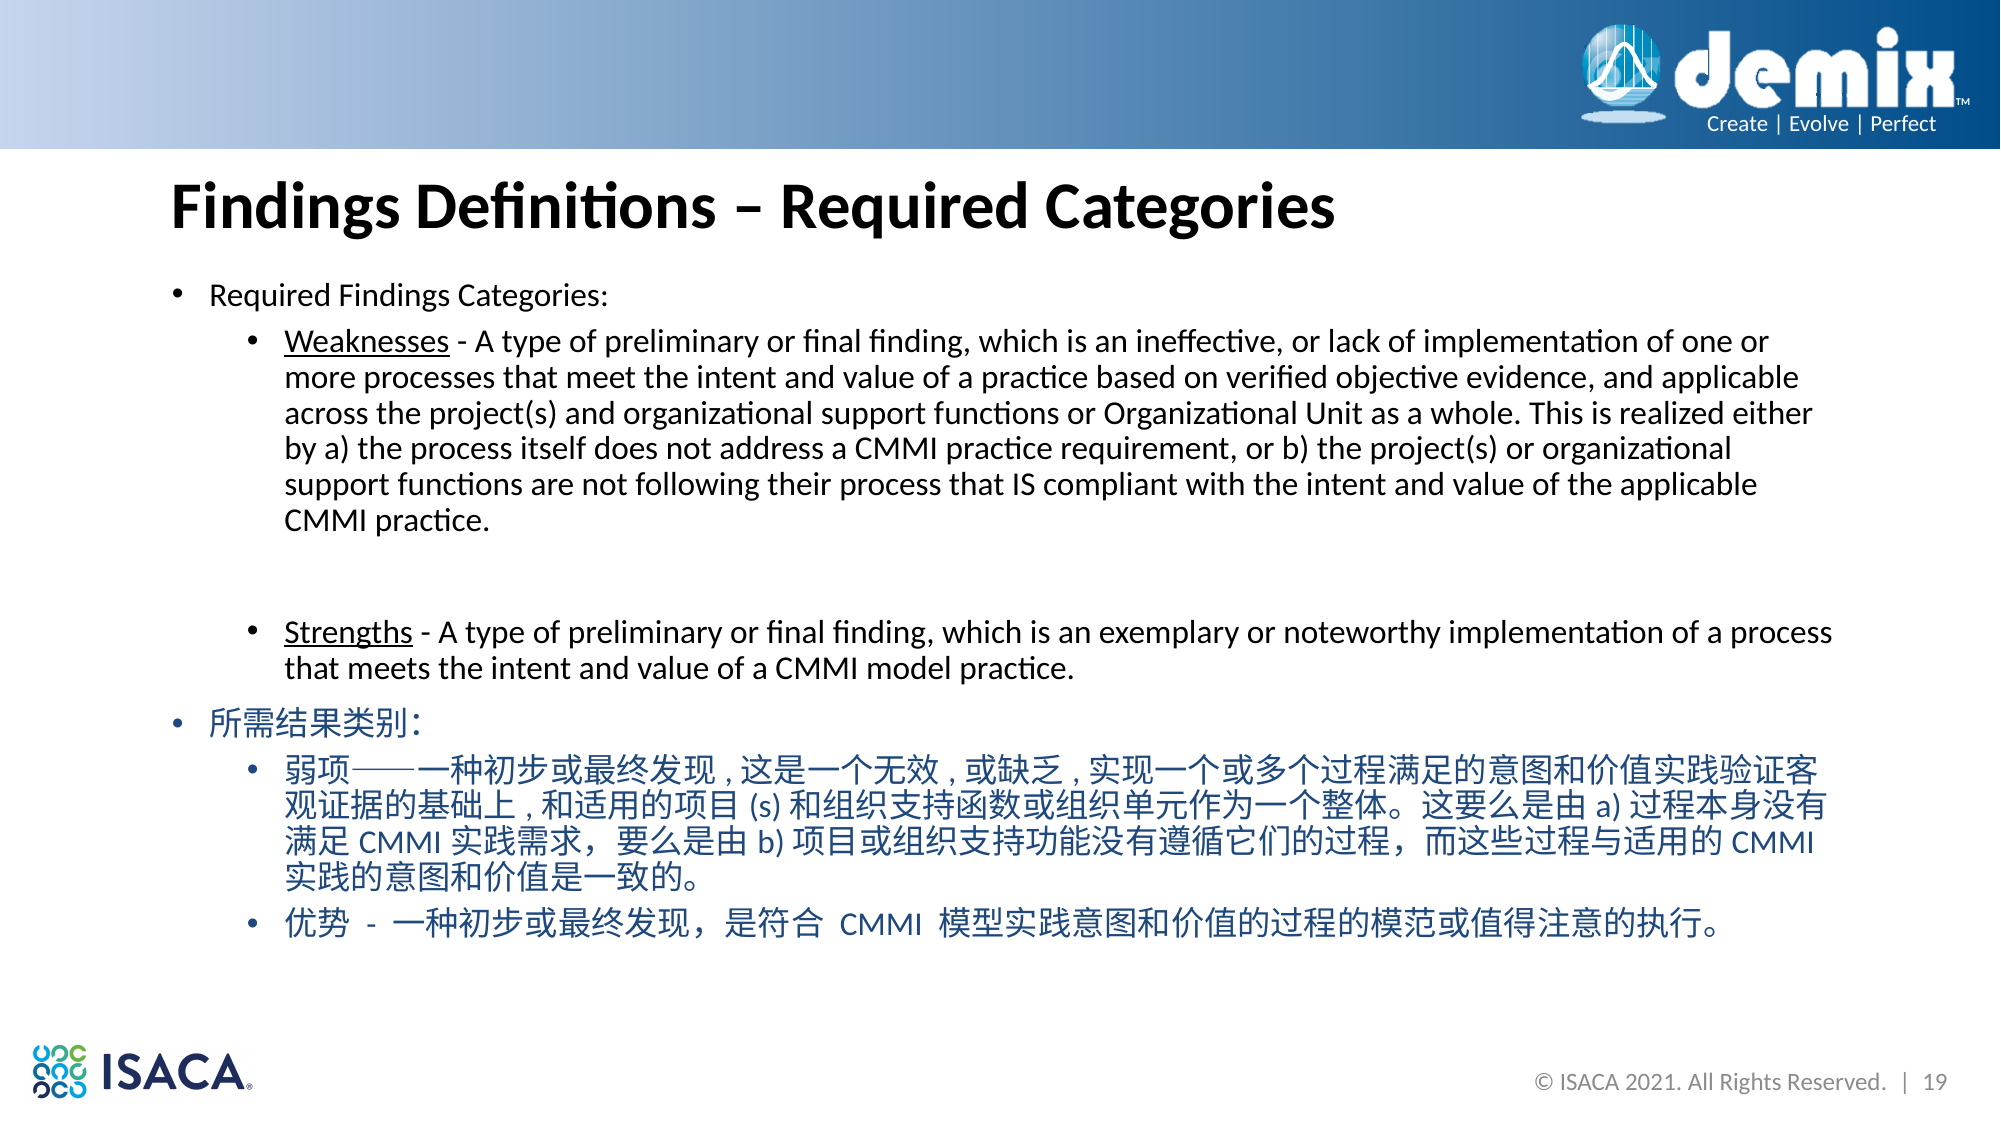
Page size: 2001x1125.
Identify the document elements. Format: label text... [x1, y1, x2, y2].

picture [1549, 3, 2000, 153]
picture [29, 1043, 255, 1103]
list Required Findings Categories: Weaknesses - A type of preliminary or final finding, which is an ineffective, or lack of implementation of one or more processes that meet the intent and value of a practice based on verified objective evidence, and applicable across the project(s) and organizational support functions or Organizational Unit as a whole. This is realized either by a) the process itself does not address a CMMI practice requirement, or b) the project(s) or organizational support functions are not following their process that IS compliant with the intent and value of the applicable CMMI practice. Strengths - A type of preliminary or final finding, which is an exemplary or noteworthy implementation of a process that meets the intent and value of a CMMI model practice. 所需结果类别： 弱项——一种初步或最终发现,这是一个无效,或缺乏,实现一个或多个过程满足的意图和价值实践验证客观证据的基础上,和适用的项目(s)和组织支持函数或组织单元作为一个整体。这要么是由a)过程本身没有满足CMMI实践需求，要么是由b)项目或组织支持功能没有遵循它们的过程，而这些过程与适用的CMMI实践的意图和价值是一致的。 优势 - 一种初步或最终发现，是符合 CMMI 模型实践意图和价值的过程的模范或值得注意的执行。 [156, 270, 1863, 1014]
title Findings Definitions – Required Categories [156, 157, 1863, 257]
